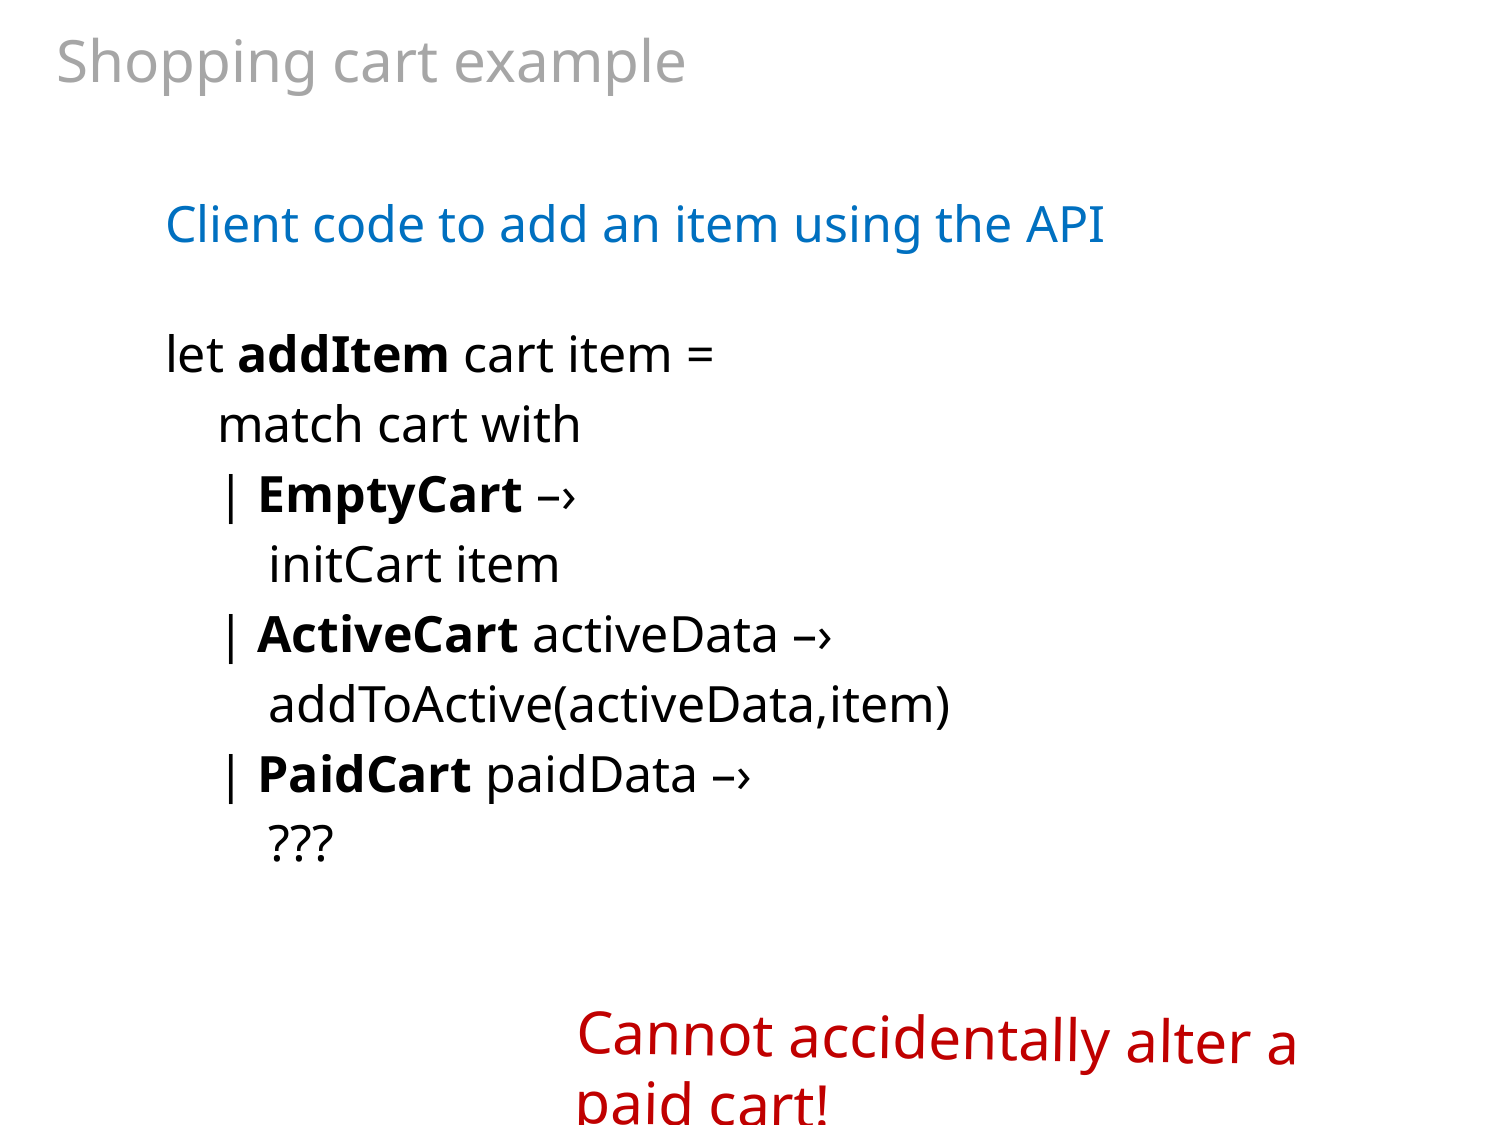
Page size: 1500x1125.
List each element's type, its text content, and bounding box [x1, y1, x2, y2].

title Shopping cart example [41, 19, 1459, 100]
list Client code to add an item using the API let addItem cart item = match cart with | EmptyCart –› initCart item | ActiveCart activeData –› addToActive(activeData,item) | PaidCart paidData –› ??? [150, 184, 1500, 1047]
text_box Cannot accidentally alter a paid cart! [560, 987, 1365, 1125]
